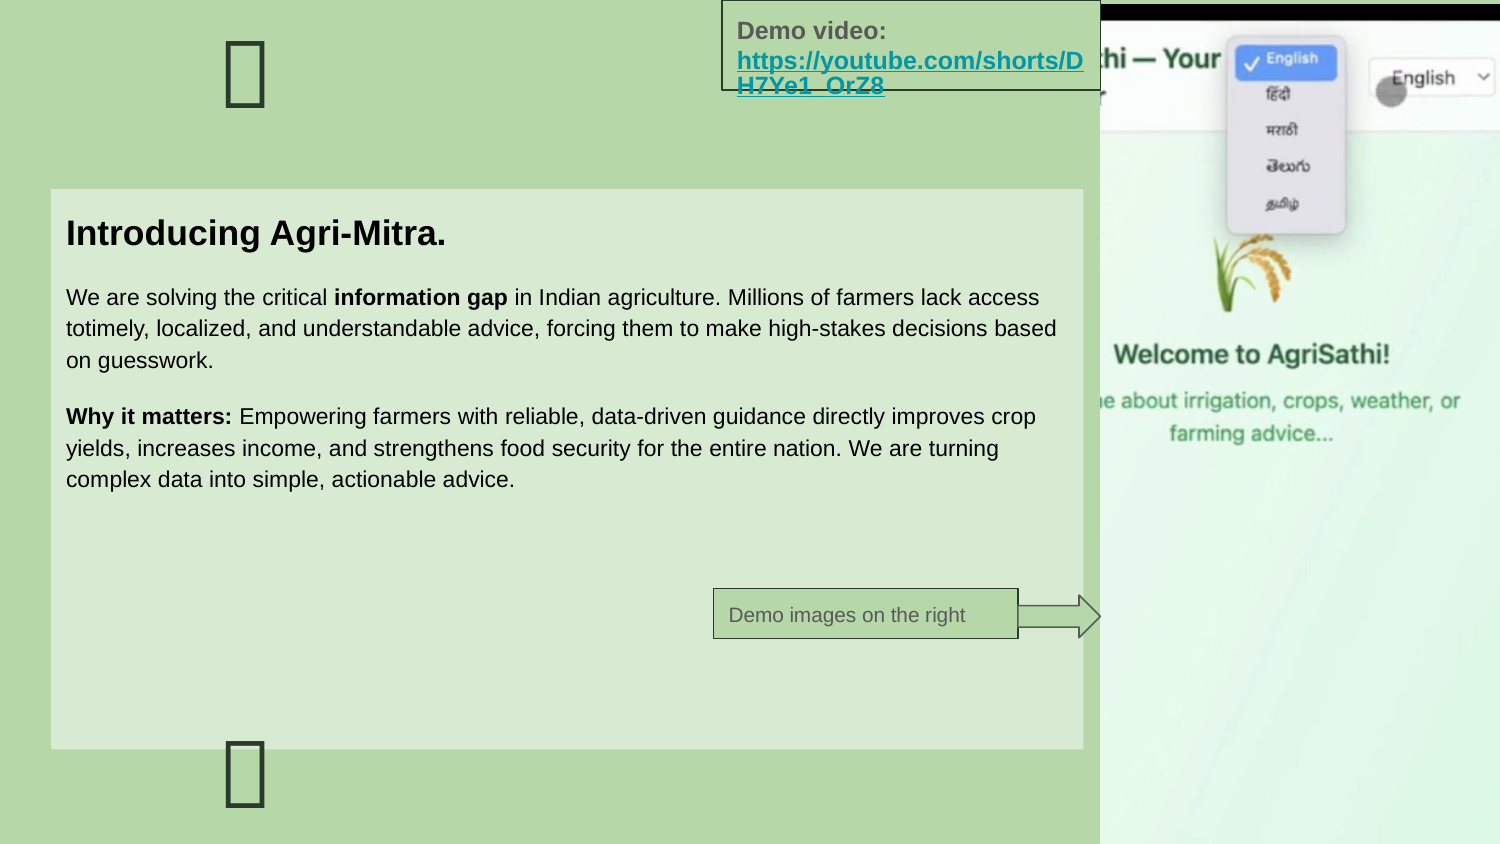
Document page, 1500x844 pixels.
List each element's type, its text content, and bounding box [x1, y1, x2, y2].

text_box Demo video: https://youtube.com/shorts/DH7Ye1_OrZ8 [721, 0, 1101, 90]
picture [1100, 4, 1500, 844]
list Introducing Agri-Mitra. We are solving the critical information gap in Indian agriculture. Millions of farmers lack access totimely, localized, and understandable advice, forcing them to make high-stakes decisions based on guesswork. Why it matters: Empowering farmers with reliable, data-driven guidance directly improves crop yields, increases income, and strengthens food security for the entire nation. We are turning complex data into simple, actionable advice. [51, 189, 1084, 750]
text_box 🌾 [0, 699, 493, 843]
text_box 🌾 [0, 0, 493, 143]
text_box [713, 588, 1101, 645]
